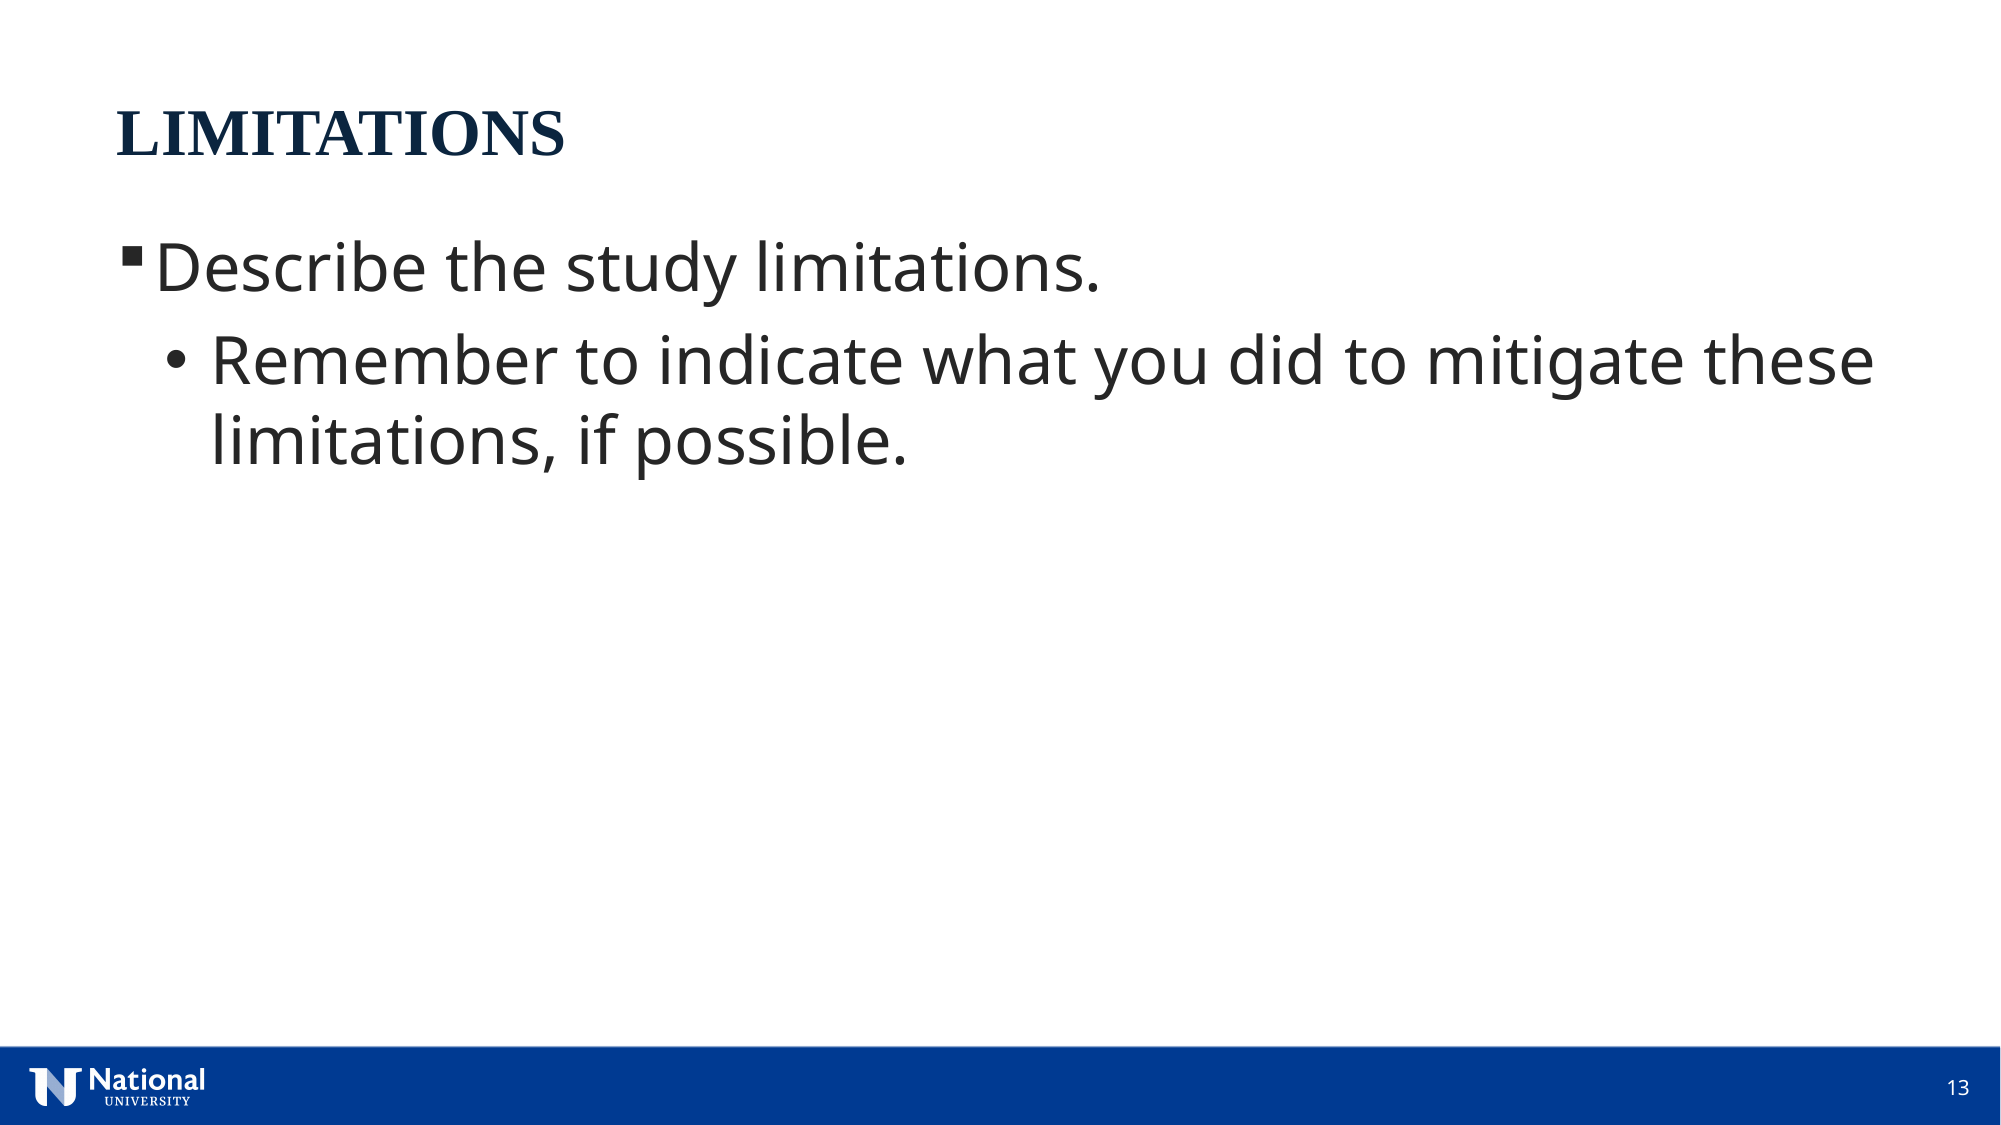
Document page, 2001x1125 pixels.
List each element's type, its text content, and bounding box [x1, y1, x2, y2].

text_box Describe the study limitations. Remember to indicate what you did to mitigate these limitations, if possible. [101, 217, 1913, 977]
picture [0, 0, 2001, 1125]
text_box LIMITATIONS [101, 80, 1981, 176]
